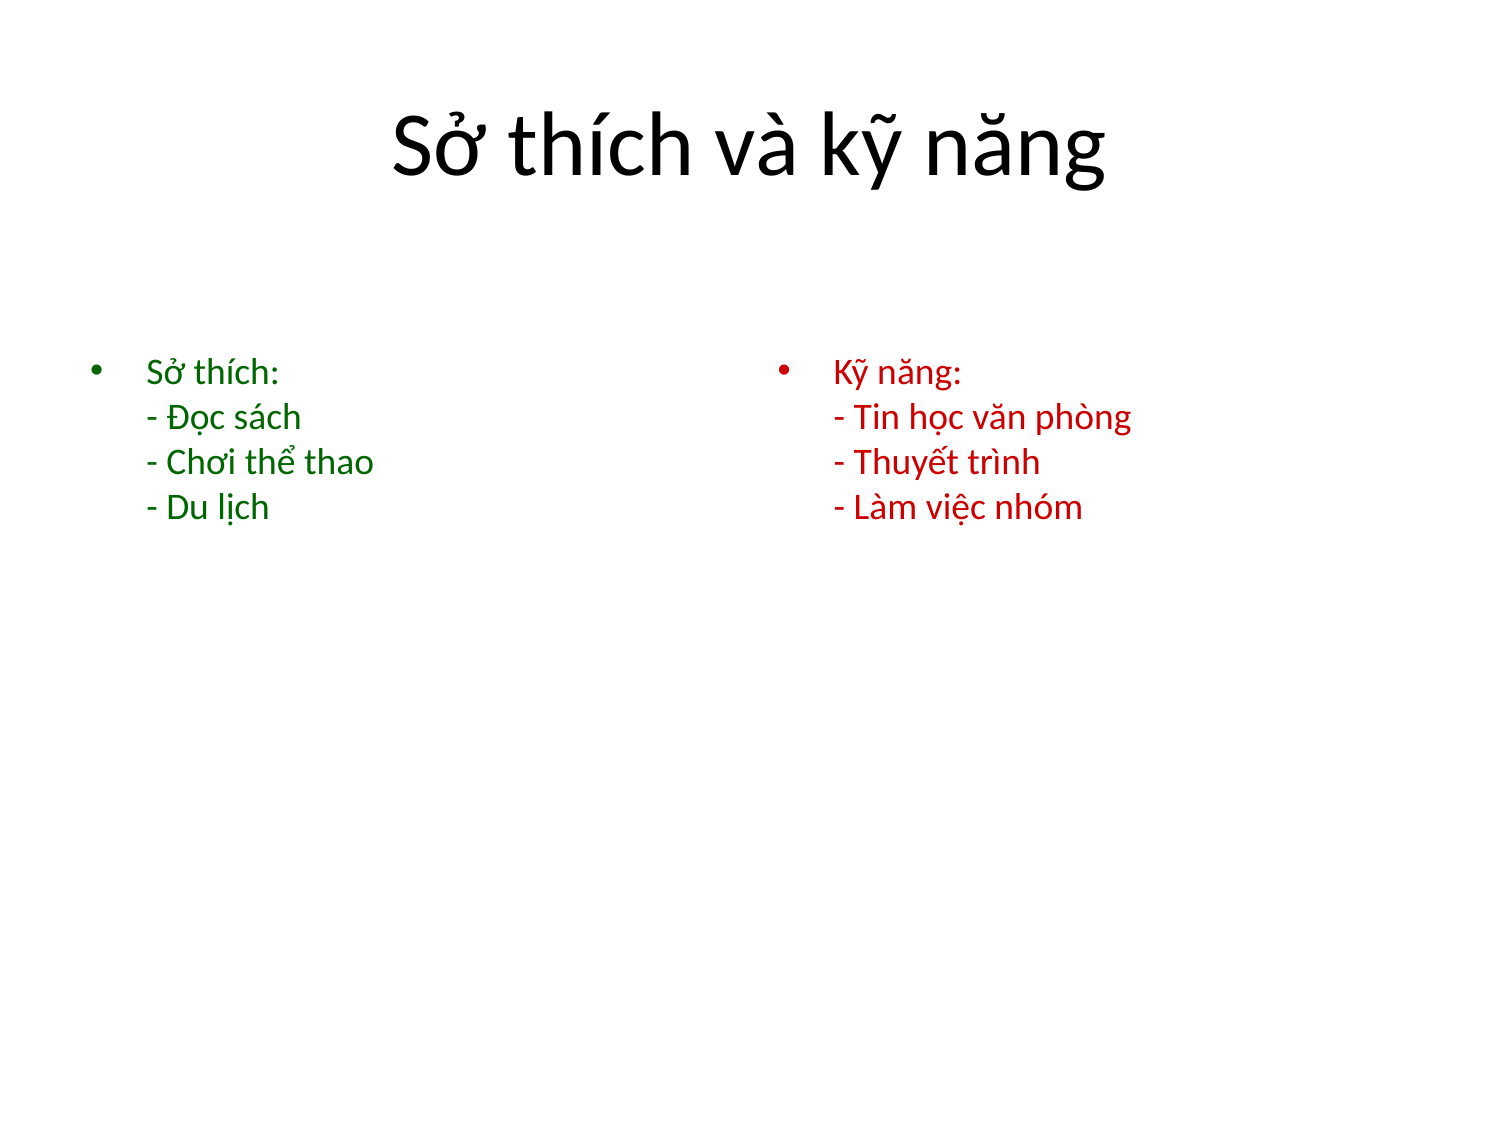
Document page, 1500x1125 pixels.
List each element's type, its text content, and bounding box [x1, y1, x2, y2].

list Sở thích: - Đọc sách - Chơi thể thao - Du lịch [75, 262, 738, 1005]
list Kỹ năng: - Tin học văn phòng - Thuyết trình - Làm việc nhóm [762, 262, 1425, 1005]
title Sở thích và kỹ năng [75, 45, 1425, 233]
